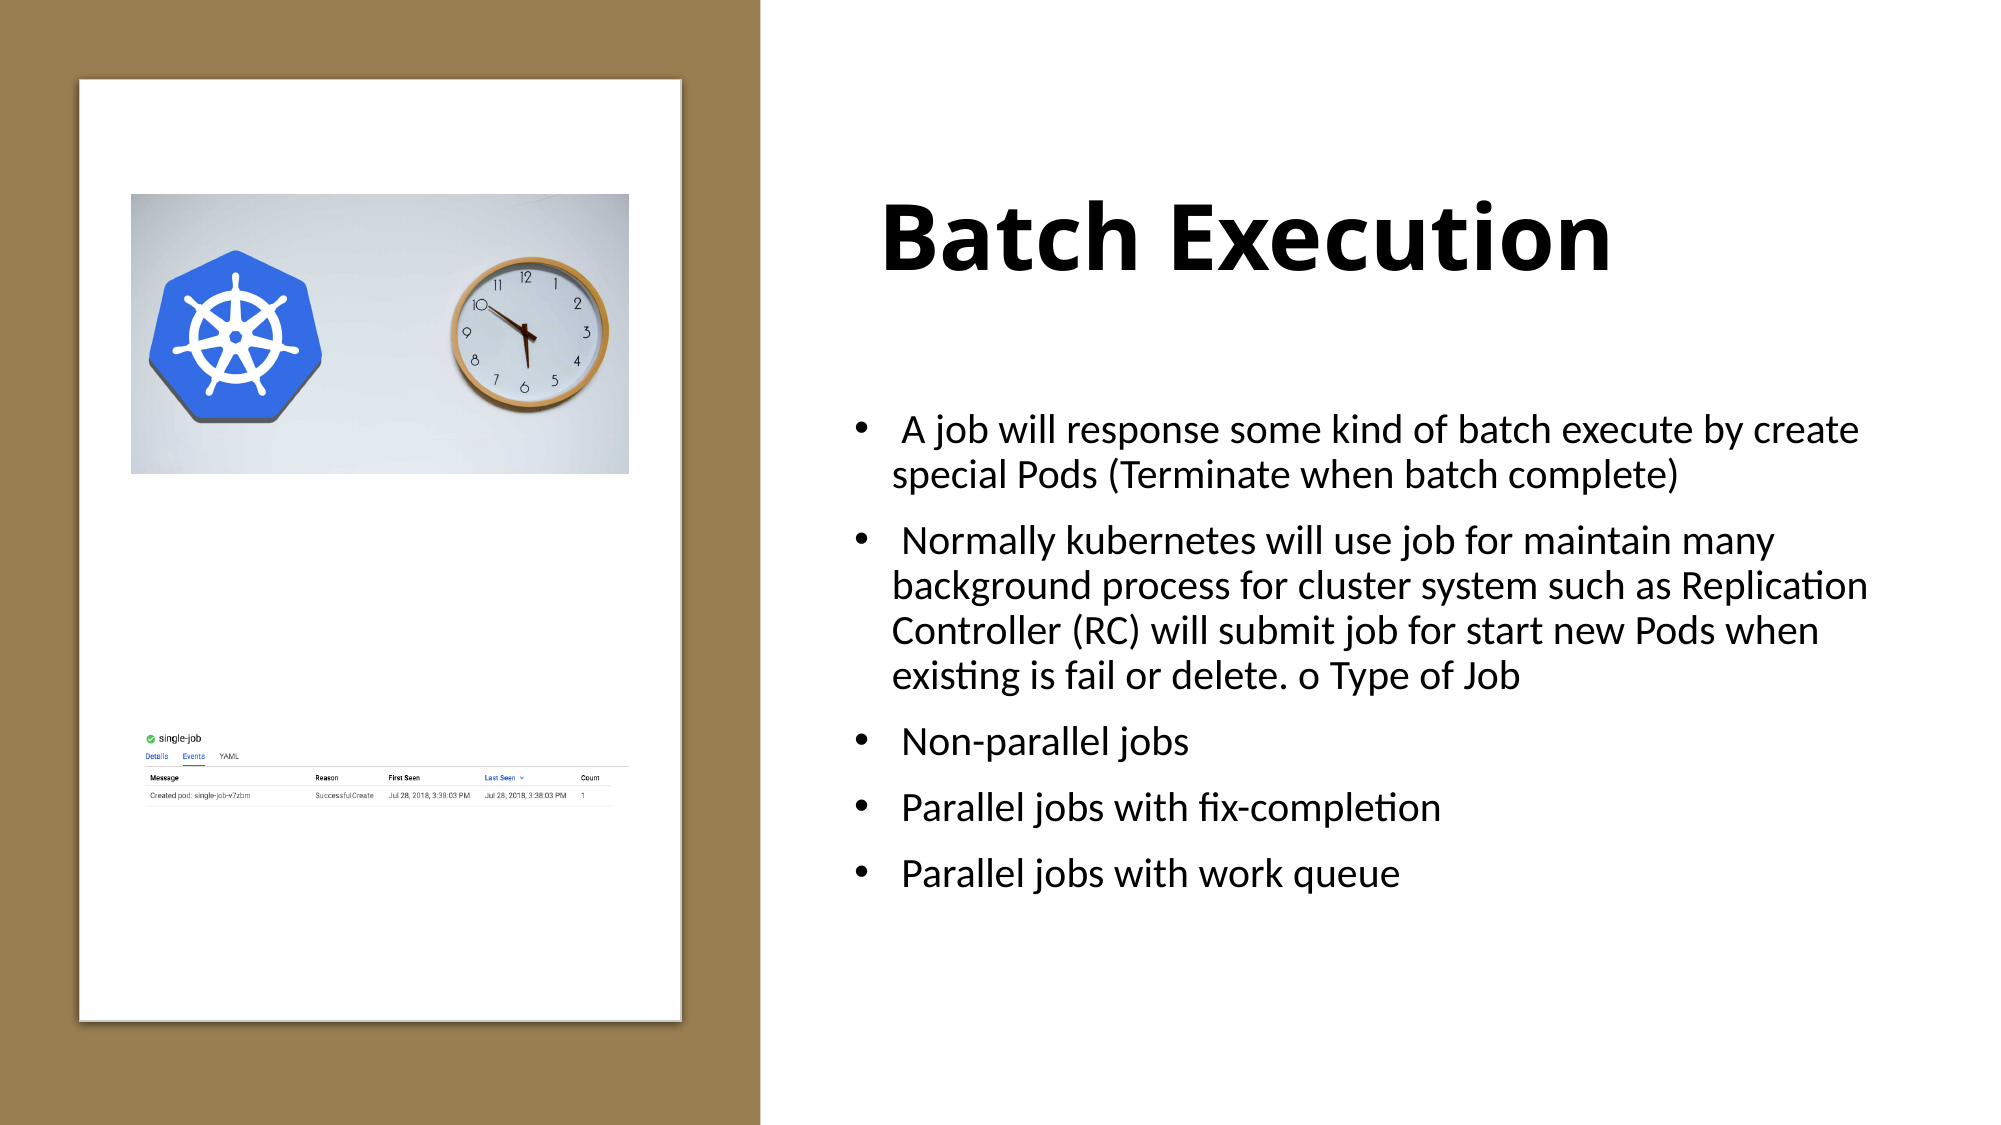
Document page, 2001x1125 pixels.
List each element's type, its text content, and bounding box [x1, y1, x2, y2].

text_box [78, 78, 682, 1022]
picture [131, 194, 629, 475]
text_box [0, 0, 761, 1125]
picture [131, 721, 629, 815]
title Batch Execution [839, 103, 1893, 379]
list A job will response some kind of batch execute by create special Pods (Terminate when batch complete) Normally kubernetes will use job for maintain many background process for cluster system such as Replication Controller (RC) will submit job for start new Pods when existing is fail or delete. o Type of Job Non-parallel jobs Parallel jobs with fix-completion Parallel jobs with work queue [839, 399, 1893, 1021]
